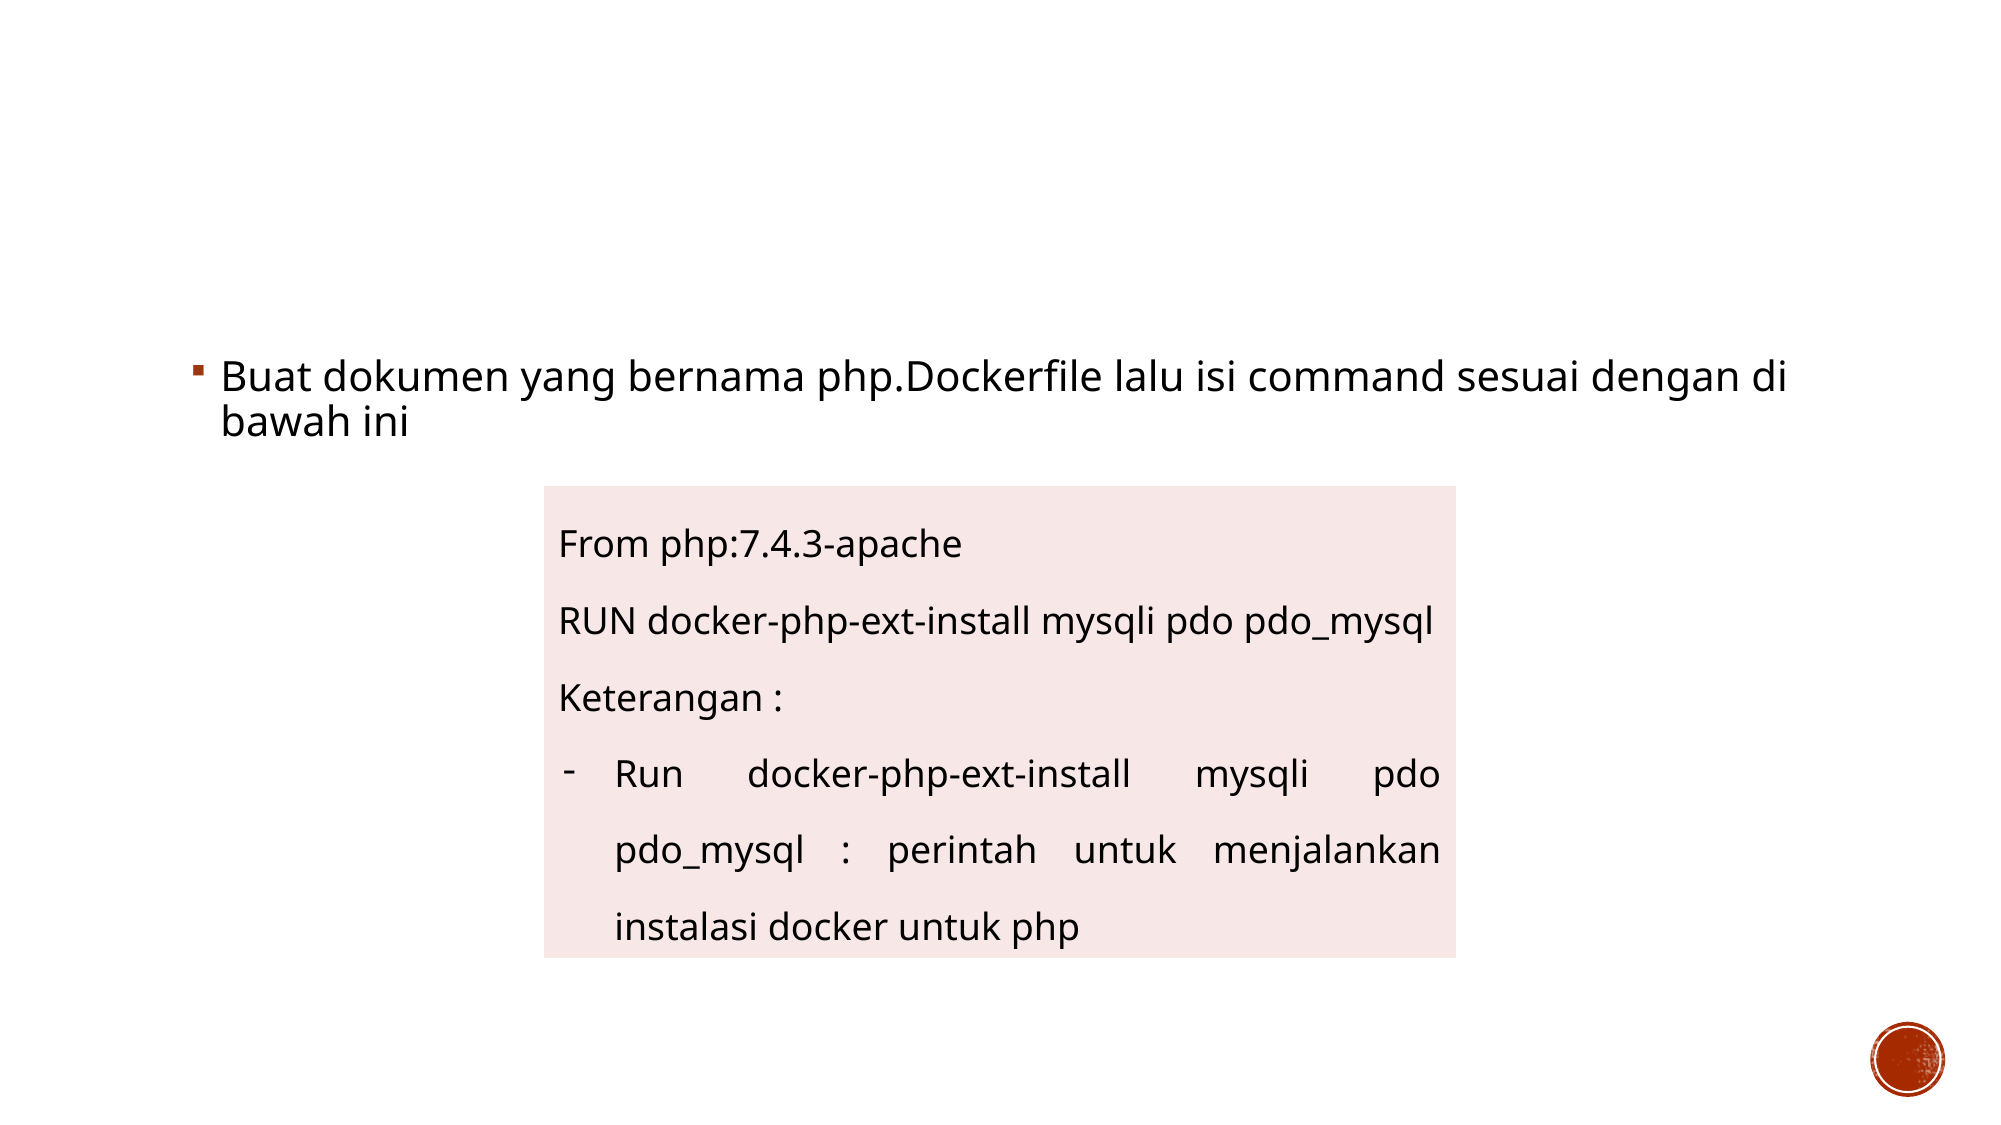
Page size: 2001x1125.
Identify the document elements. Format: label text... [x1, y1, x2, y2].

list Buat dokumen yang bernama php.Dockerfile lalu isi command sesuai dengan di bawah ini [175, 348, 1826, 1013]
table_header From php:7.4.3-apache RUN docker-php-ext-install mysqli pdo pdo_mysql Keterangan : Run docker-php-ext-install mysqli pdo pdo_mysql : perintah untuk menjalankan instalasi docker untuk php [544, 486, 1456, 958]
